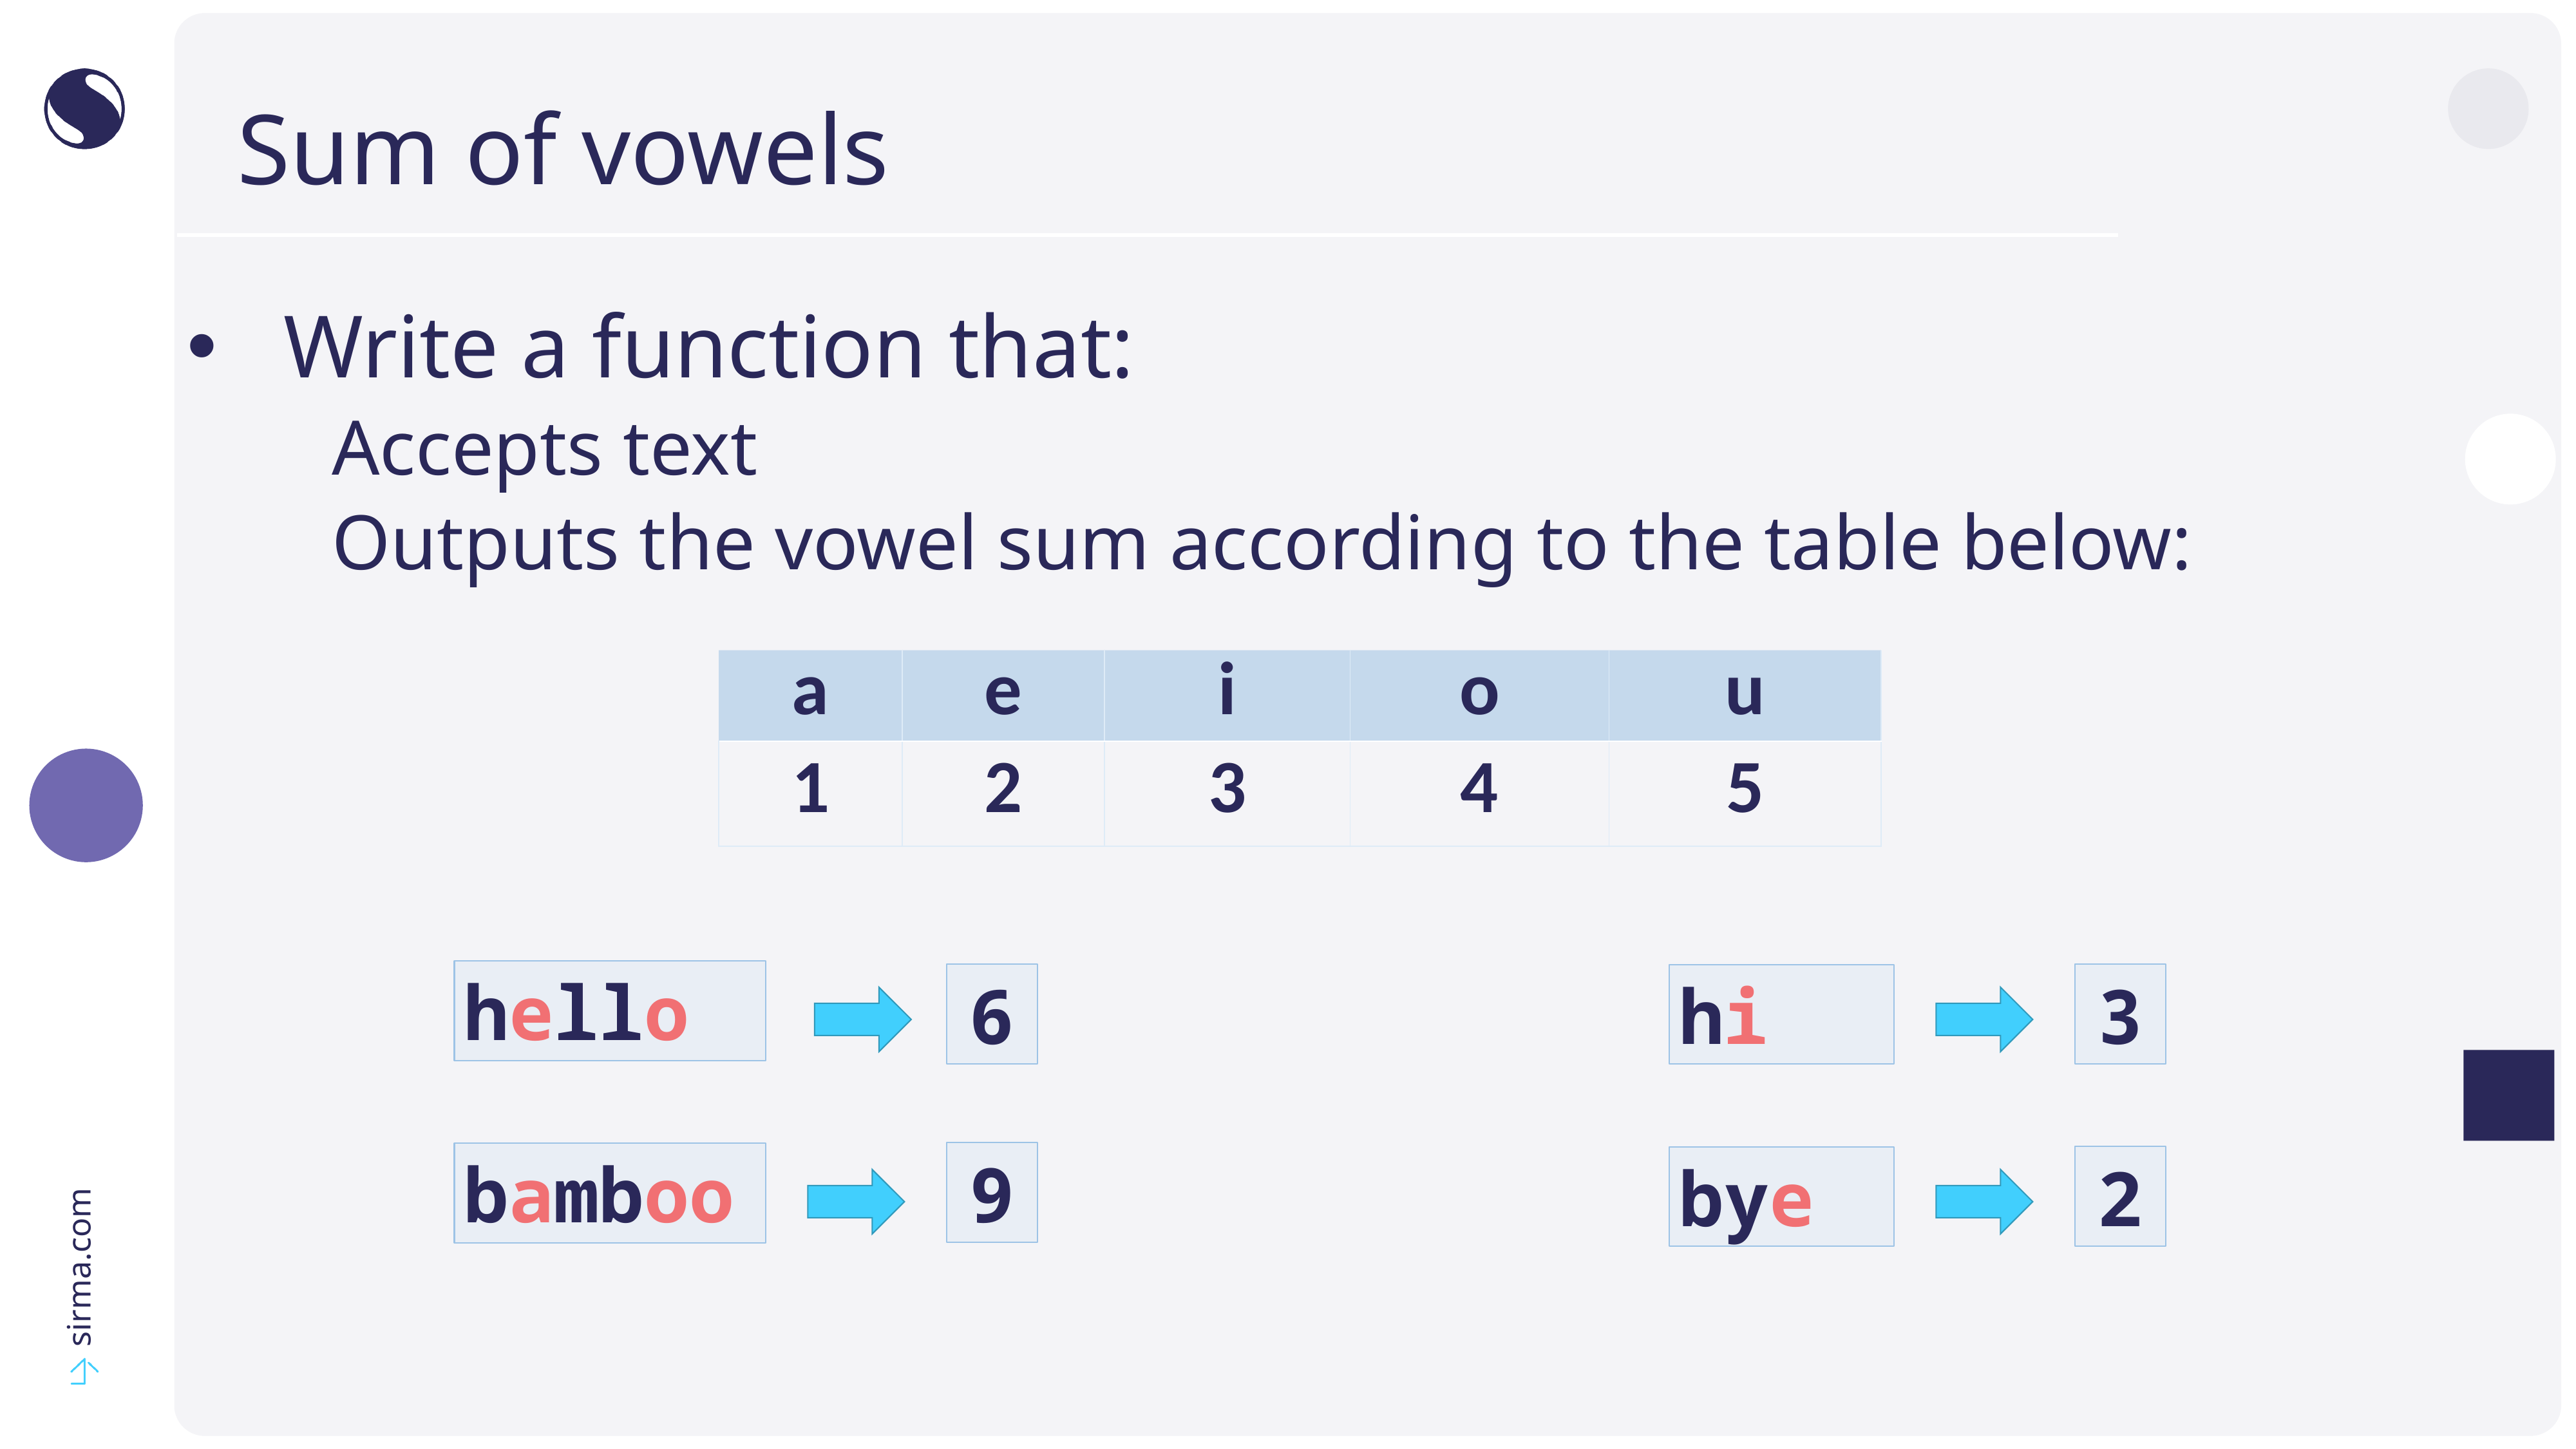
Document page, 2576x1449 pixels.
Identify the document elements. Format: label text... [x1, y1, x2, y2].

text_box [1935, 985, 2034, 1054]
text_box 6 [946, 964, 1037, 1064]
table_cell 1 [719, 742, 902, 846]
text_box 3 [2074, 964, 2166, 1064]
table_header i [1105, 650, 1350, 741]
text_box [807, 1168, 905, 1236]
picture [70, 1358, 99, 1385]
table_header a [719, 650, 902, 741]
list Write a function that: Accepts text Outputs the vowel sum according to the table below: [176, 299, 2448, 1342]
text_box 2 [2074, 1146, 2166, 1246]
text_box hello [454, 960, 766, 1061]
title Sum of vowels [227, 77, 2118, 230]
table_cell 4 [1350, 742, 1609, 846]
table_header e [903, 650, 1104, 741]
picture [44, 68, 125, 149]
text_box bamboo [454, 1142, 766, 1243]
text_box bye [1669, 1146, 1895, 1247]
table_cell 5 [1609, 742, 1880, 846]
table_cell 3 [1105, 742, 1350, 846]
text_box [813, 985, 913, 1054]
text_box 9 [946, 1142, 1037, 1243]
table_header u [1609, 650, 1880, 741]
table_cell 2 [903, 742, 1104, 846]
text_box hi [1669, 964, 1895, 1065]
table_header o [1350, 650, 1609, 741]
text_box [1935, 1168, 2034, 1236]
